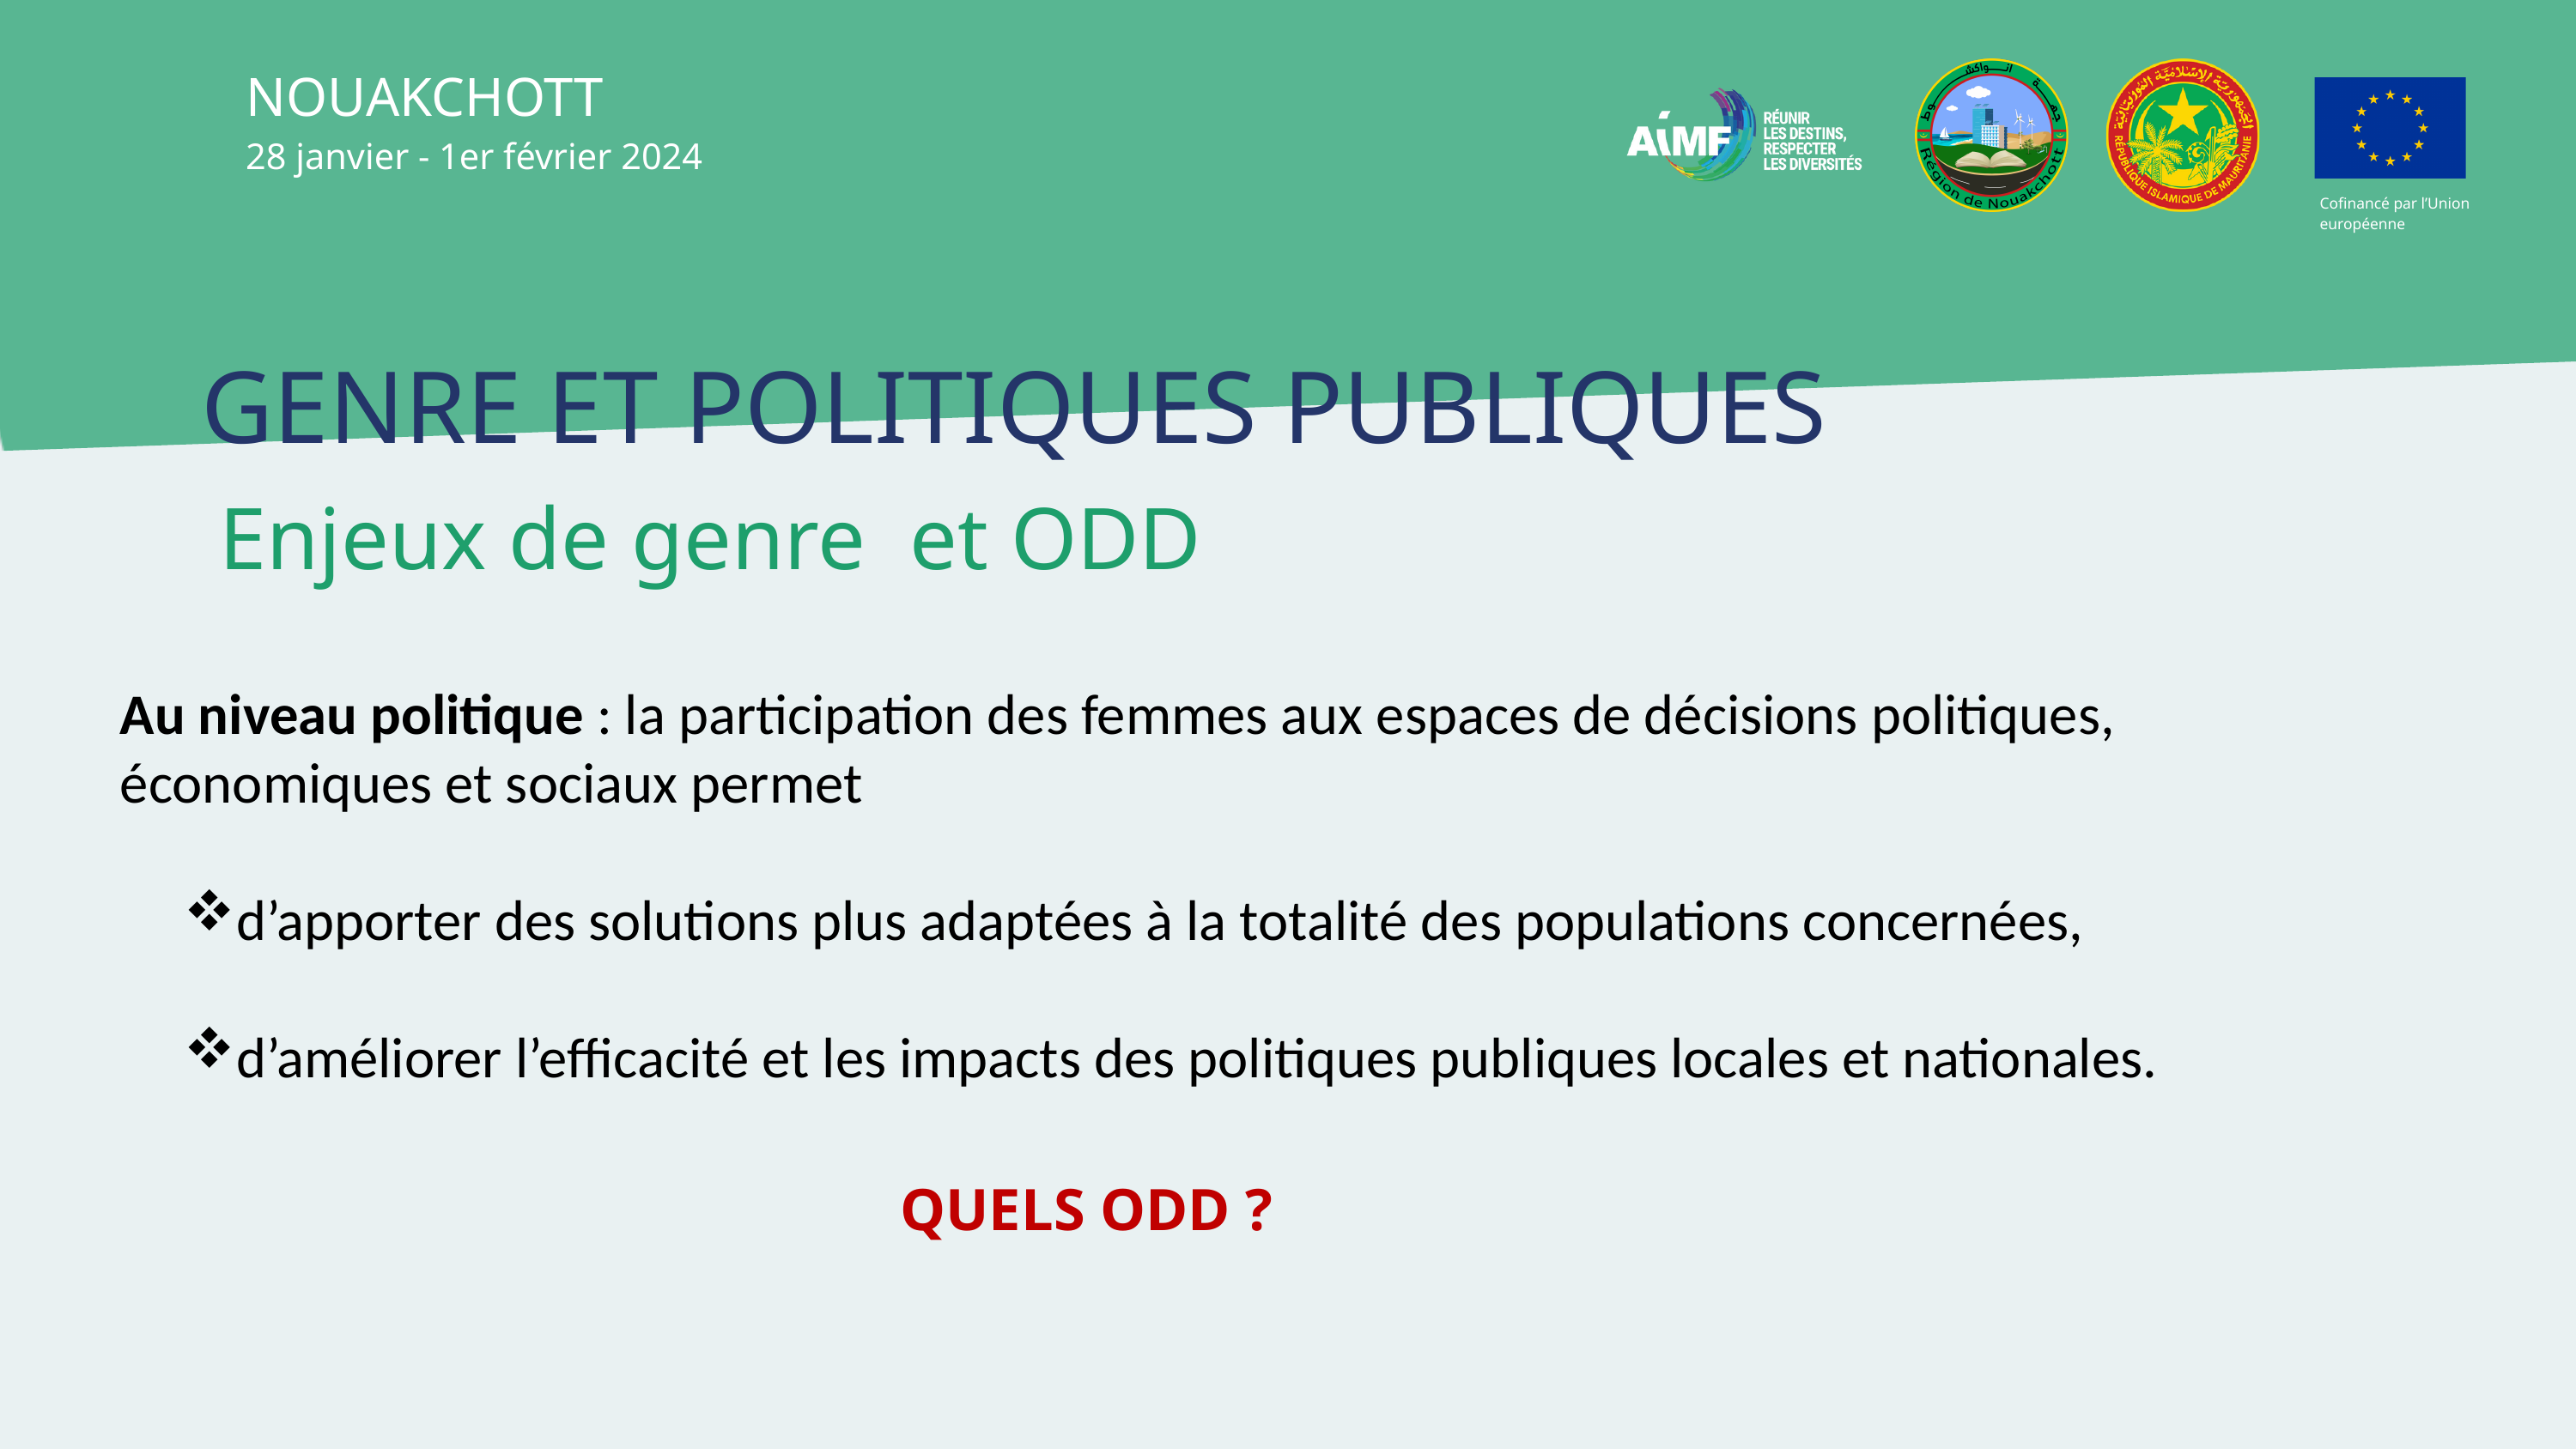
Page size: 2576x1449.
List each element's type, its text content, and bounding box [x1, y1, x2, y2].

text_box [246, 58, 788, 173]
text_box GENRE ET POLITIQUES PUBLIQUES [201, 369, 2419, 464]
text_box Enjeux de genre et ODD [197, 506, 1692, 670]
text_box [1608, 58, 2475, 232]
text_box Au niveau politique : la participation des femmes aux espaces de décisions politiques, économiques et sociaux permet d’apporter des solutions plus adaptées à la totalité des populations concernées, d’améliorer l’efficacité et les impacts des politiques publiques locales et nationales. [106, 670, 2361, 1135]
text_box QUELS ODD ? [887, 1167, 1286, 1249]
text_box [0, 0, 2576, 452]
